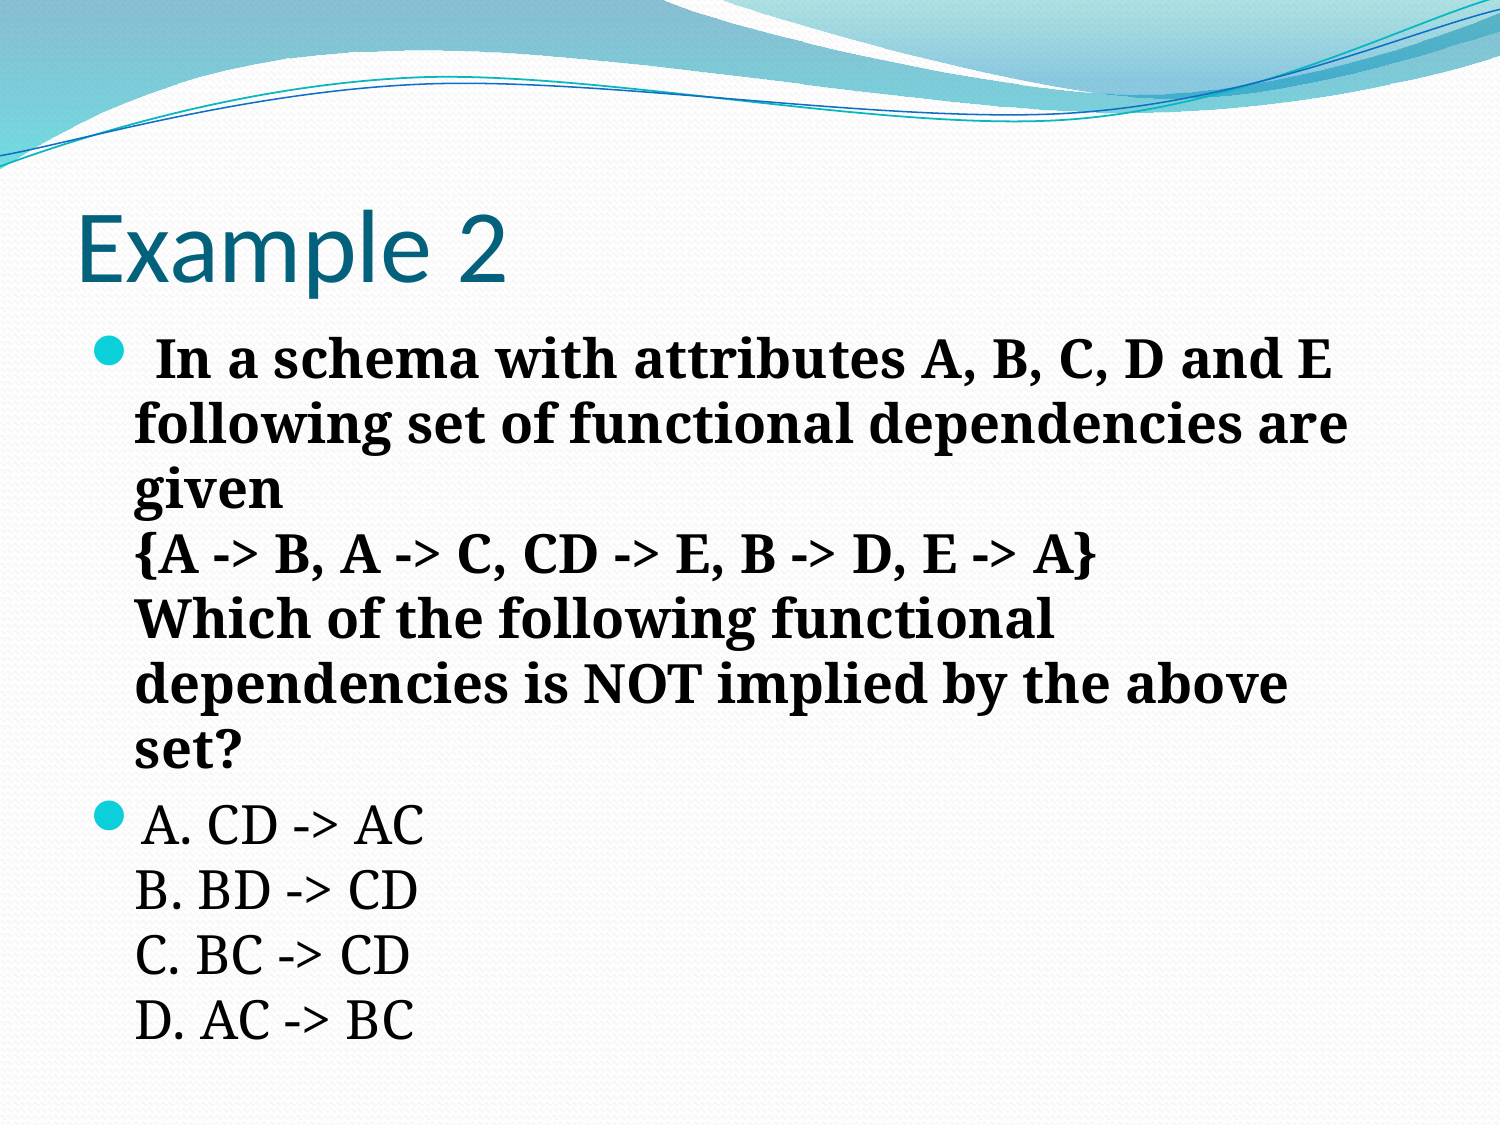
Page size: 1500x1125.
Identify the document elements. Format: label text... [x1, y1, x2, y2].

title Example 2 [75, 115, 1425, 303]
list In a schema with attributes A, B, C, D and E following set of functional dependencies are given {A -> B, A -> C, CD -> E, B -> D, E -> A} Which of the following functional dependencies is NOT implied by the above set? A. CD -> AC B. BD -> CD C. BC -> CD D. AC -> BC [75, 317, 1425, 1038]
